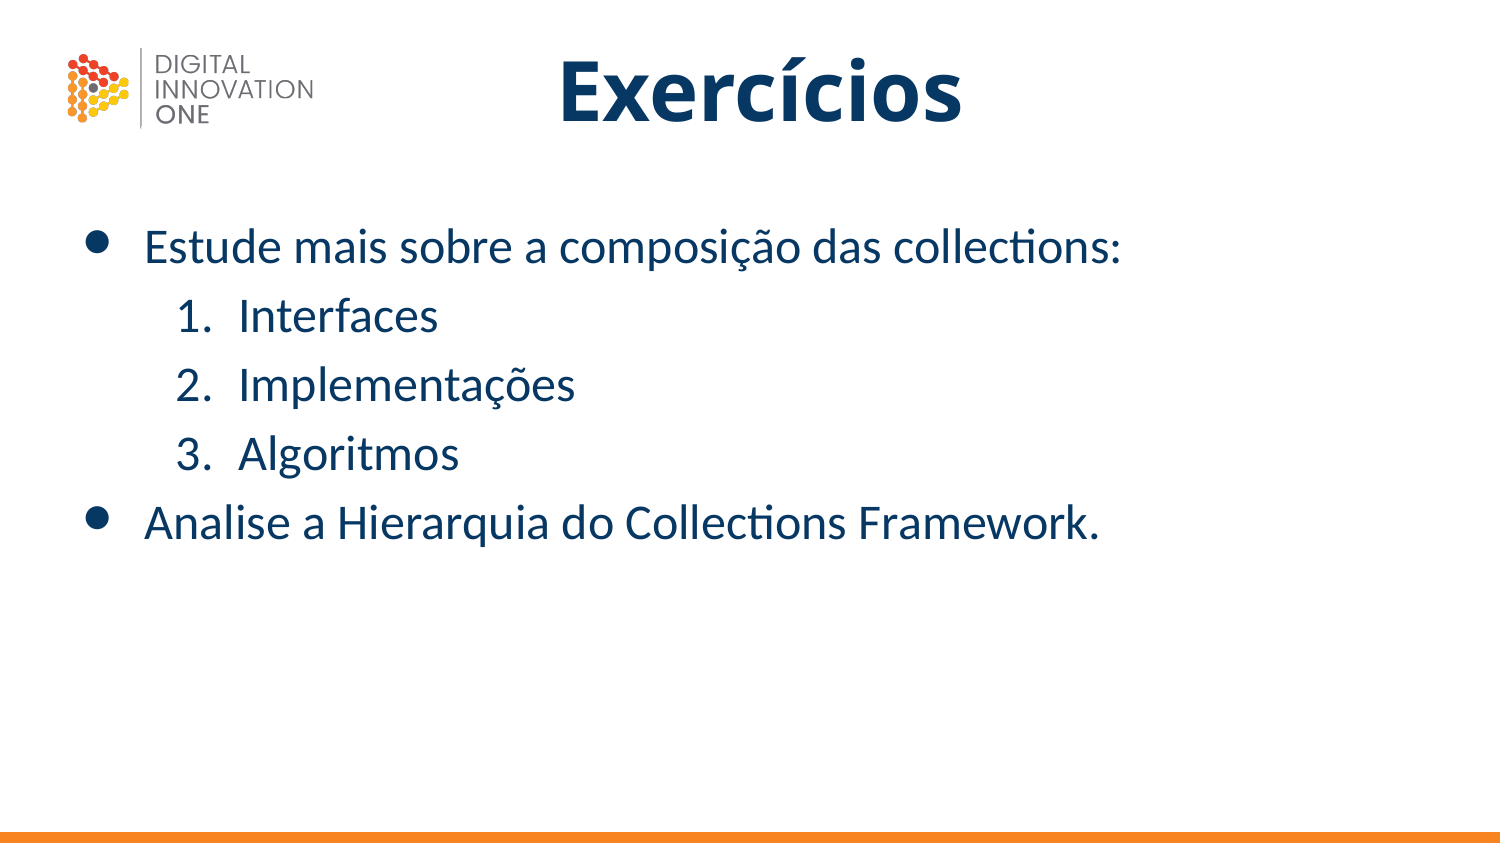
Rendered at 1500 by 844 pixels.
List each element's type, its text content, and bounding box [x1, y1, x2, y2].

text_box Estude mais sobre a composição das collections: Interfaces Implementações Algoritmos Analise a Hierarquia do Collections Framework. [54, 189, 1446, 690]
picture [50, 39, 331, 138]
text_box [0, 832, 1500, 843]
subtitle Exercícios [331, 39, 1460, 137]
